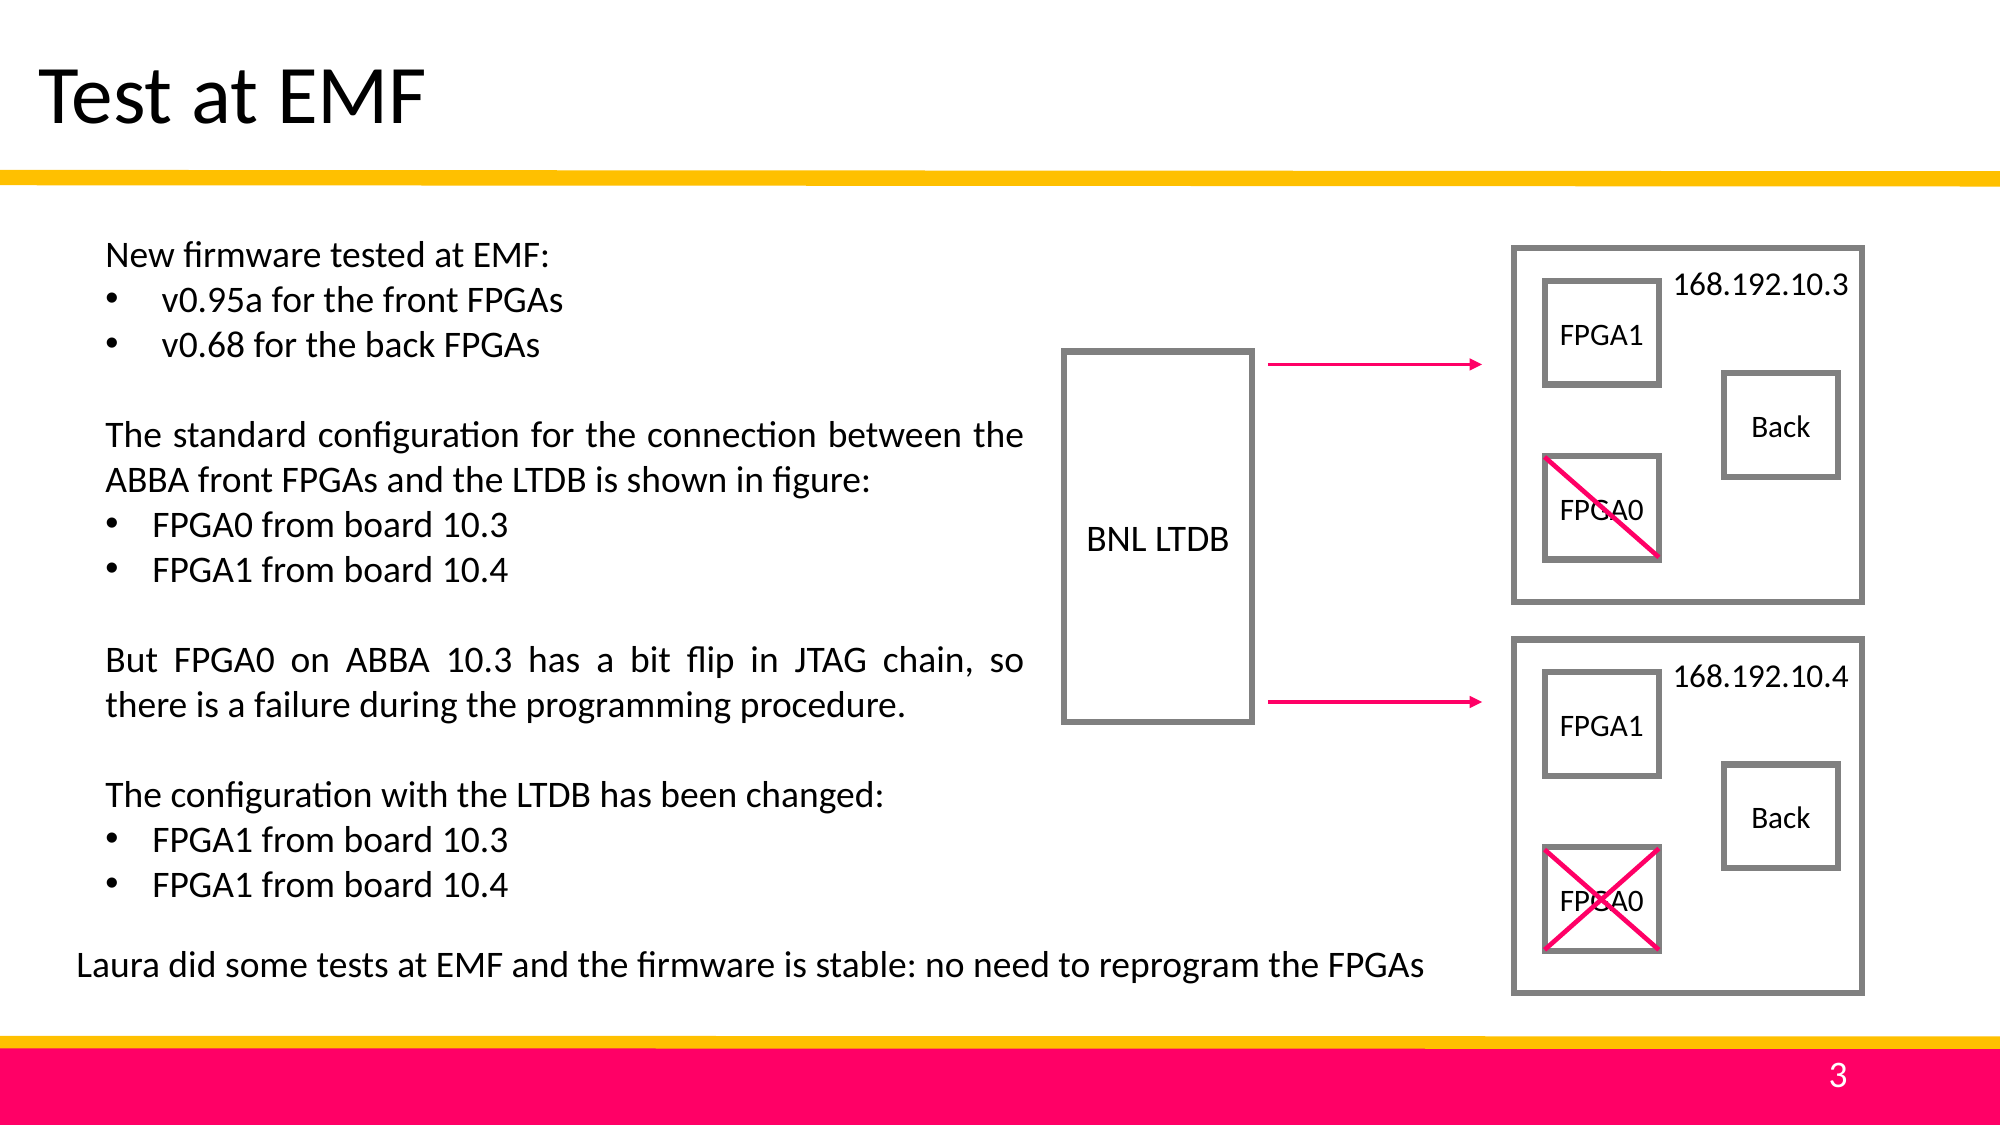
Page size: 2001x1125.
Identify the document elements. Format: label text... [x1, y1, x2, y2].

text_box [1544, 456, 1659, 558]
text_box Laura did some tests at EMF and the firmware is stable: no need to reprogram the FPGAs [61, 932, 1442, 993]
text_box 168.192.10.3 [1657, 255, 1864, 310]
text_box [1544, 848, 1659, 950]
slide_number 3 [1412, 1043, 1863, 1103]
text_box 168.192.10.4 [1657, 646, 1864, 702]
text_box Back [1723, 372, 1839, 478]
text_box Back [1723, 763, 1839, 869]
text_box [1513, 639, 1863, 994]
text_box Test at EMF [23, 33, 443, 148]
text_box FPGA1 [1544, 280, 1660, 385]
text_box [0, 1049, 2000, 1125]
text_box [1513, 247, 1863, 603]
text_box New firmware tested at EMF: v0.95a for the front FPGAs v0.68 for the back FPGAs The standard configuration for the connection between the ABBA front FPGAs and the LTDB is shown in figure: FPGA0 from board 10.3 FPGA1 from board 10.4 But FPGA0 on ABBA 10.3 has a bit flip in JTAG chain, so there is a failure during the programming procedure. The configuration with the LTDB has been changed: FPGA1 from board 10.3 FPGA1 from board 10.4 [90, 223, 1040, 913]
text_box FPGA1 [1544, 671, 1660, 777]
text_box BNL LTDB [1063, 351, 1253, 723]
